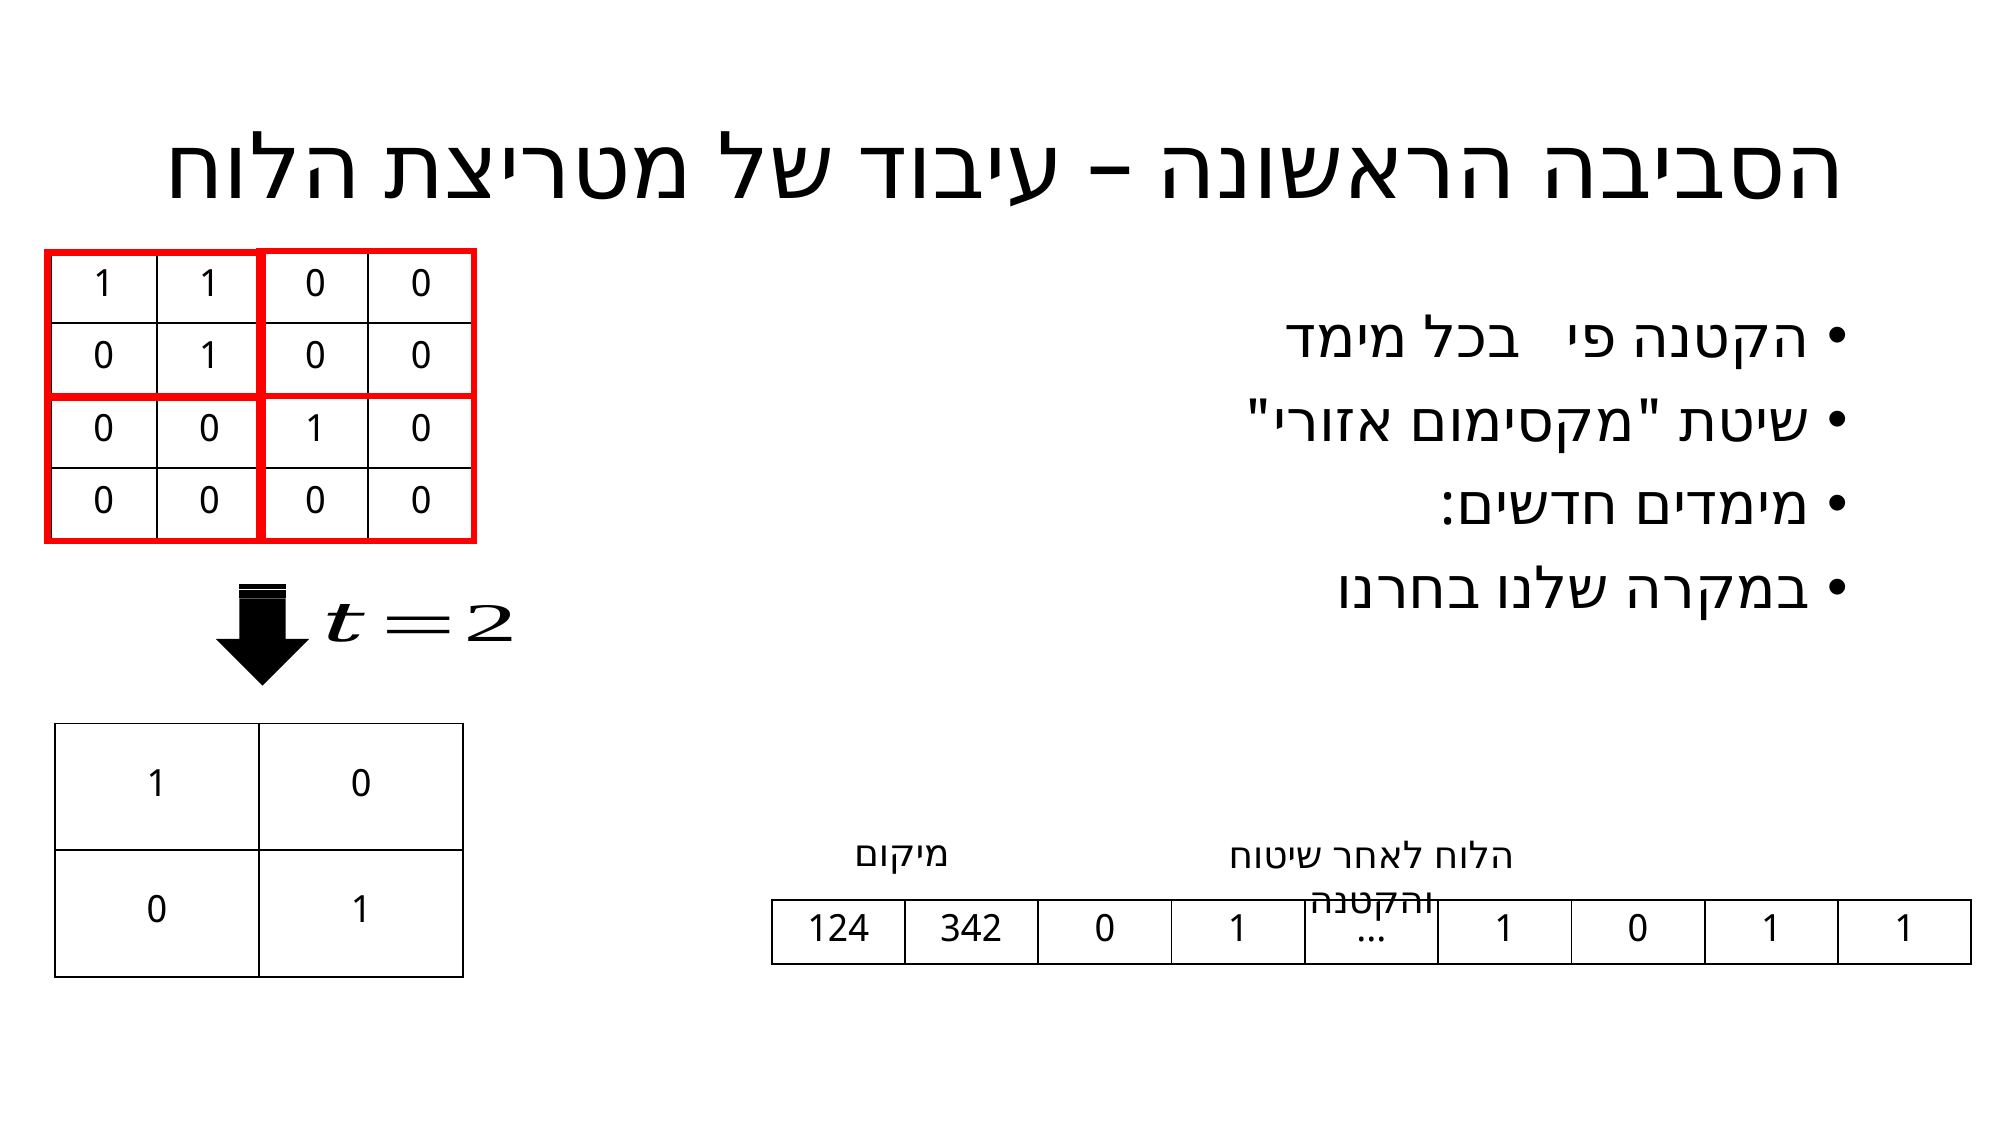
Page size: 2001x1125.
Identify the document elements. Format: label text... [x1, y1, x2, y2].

table_header 1 [1839, 901, 1970, 963]
text_box [215, 590, 310, 686]
table_cell 0 [56, 851, 258, 976]
table_cell 1 [260, 851, 462, 976]
title הסביבה הראשונה – עיבוד של מטריצת הלוח [137, 59, 1863, 278]
text_box [258, 250, 475, 397]
table_header 0 [1572, 901, 1704, 963]
text_box הלוח לאחר שיטוח והקטנה [1162, 823, 1581, 929]
table_header 0 [1039, 901, 1171, 963]
text_box [263, 397, 475, 542]
table_header 1 [56, 724, 258, 849]
table_header 342 [906, 901, 1037, 963]
text_box [46, 398, 263, 542]
table_header 1 [1706, 901, 1837, 963]
text_box מיקום [771, 821, 1032, 882]
table_header 1 [1439, 929, 1571, 963]
text_box [239, 584, 286, 589]
text_box [46, 251, 263, 398]
table_header 124 [773, 901, 904, 963]
table_header ... [1306, 929, 1437, 963]
table_header 0 [260, 724, 462, 849]
table_header 1 [1172, 929, 1304, 963]
